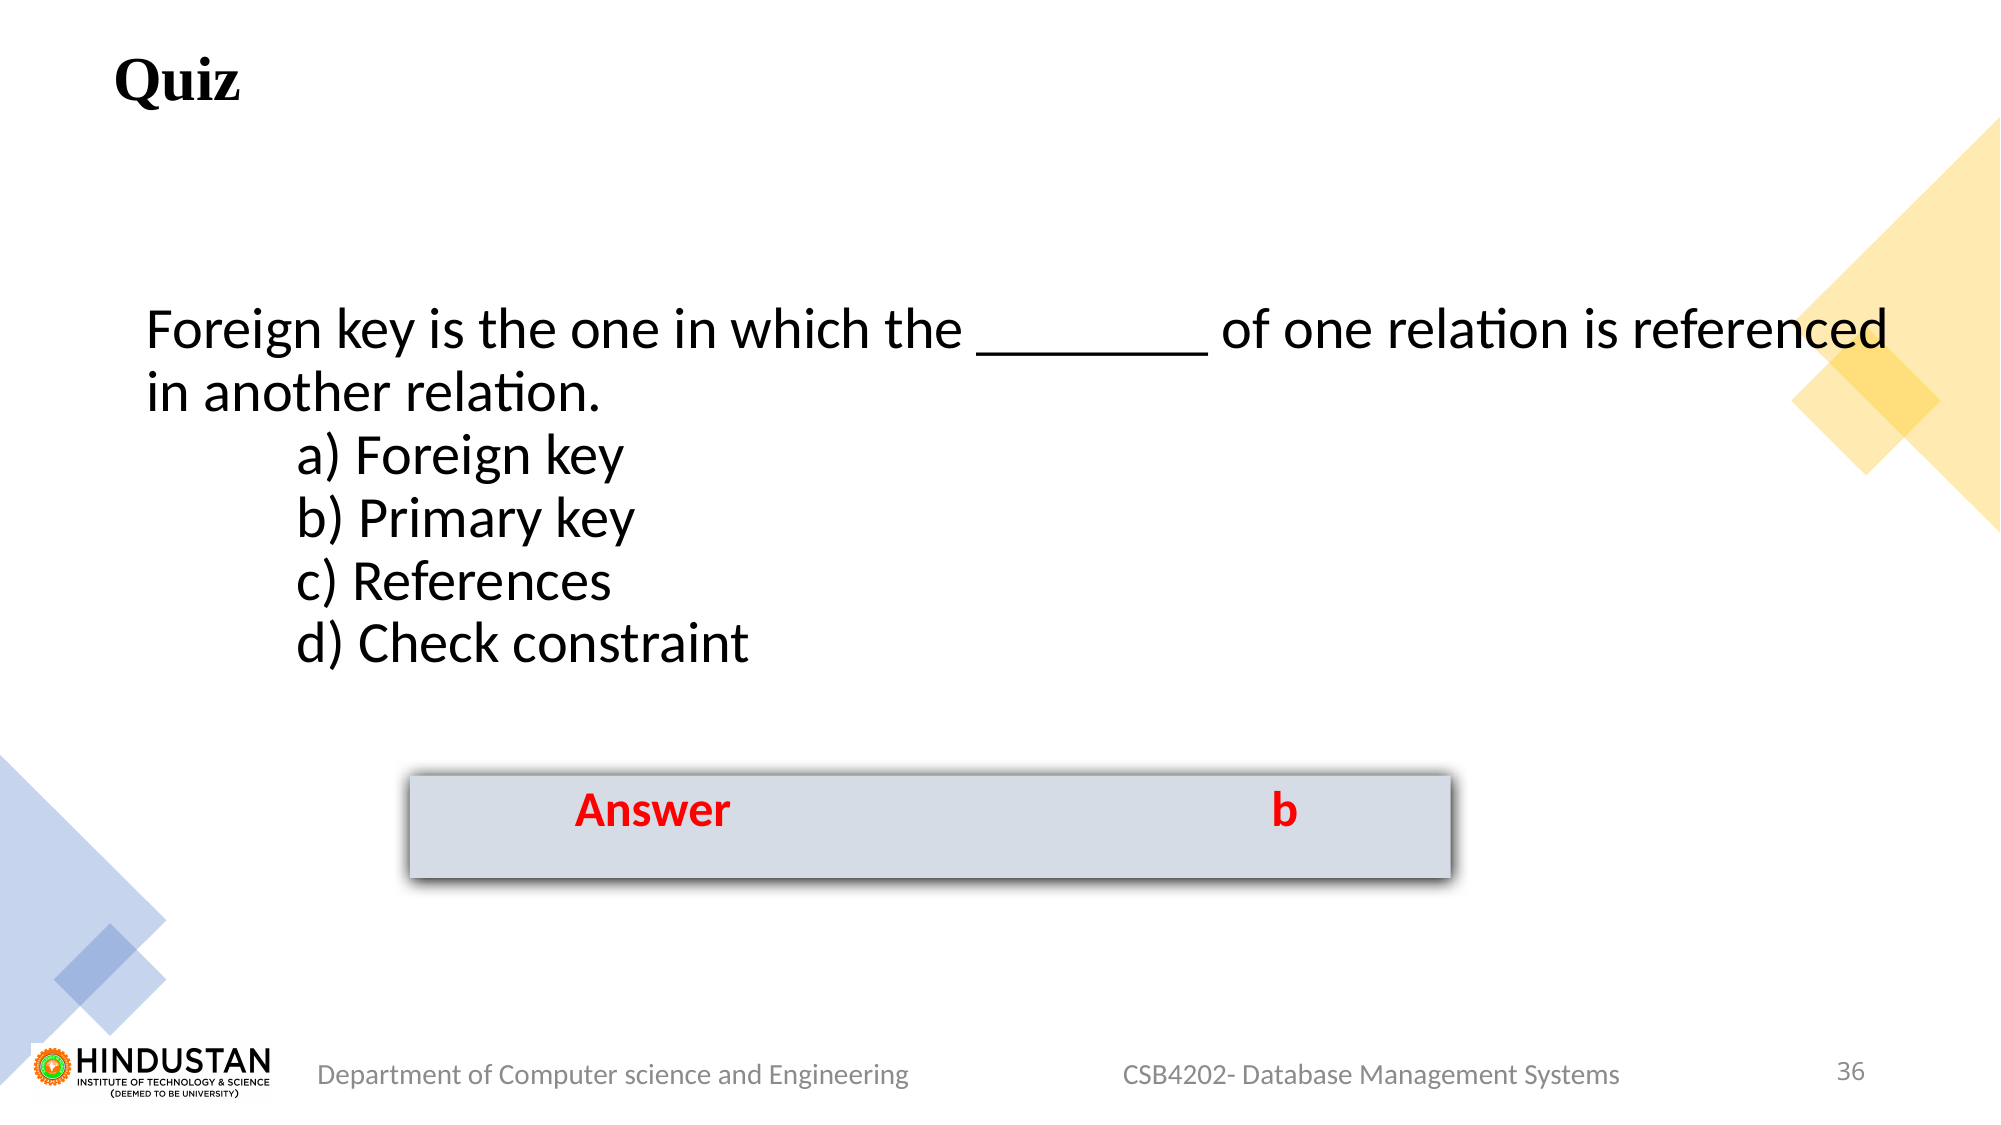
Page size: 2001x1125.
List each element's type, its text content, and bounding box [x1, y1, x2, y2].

text_box [52, 921, 168, 1038]
text_box [1824, 115, 2000, 535]
text_box [0, 0, 2000, 1125]
text_box [0, 753, 168, 1088]
picture [31, 1043, 272, 1103]
footer Department of Computer science and Engineering CSB4202- Database Management Systems [271, 1042, 1792, 1103]
text_box Foreign key is the one in which the ________ of one relation is referenced in another relation. a) Foreign key b) Primary key c) References d) Check constraint [131, 290, 1954, 697]
slide_number 36 [1812, 1042, 1881, 1103]
text_box Answer b [409, 775, 1451, 879]
title Quiz [98, 30, 1424, 131]
